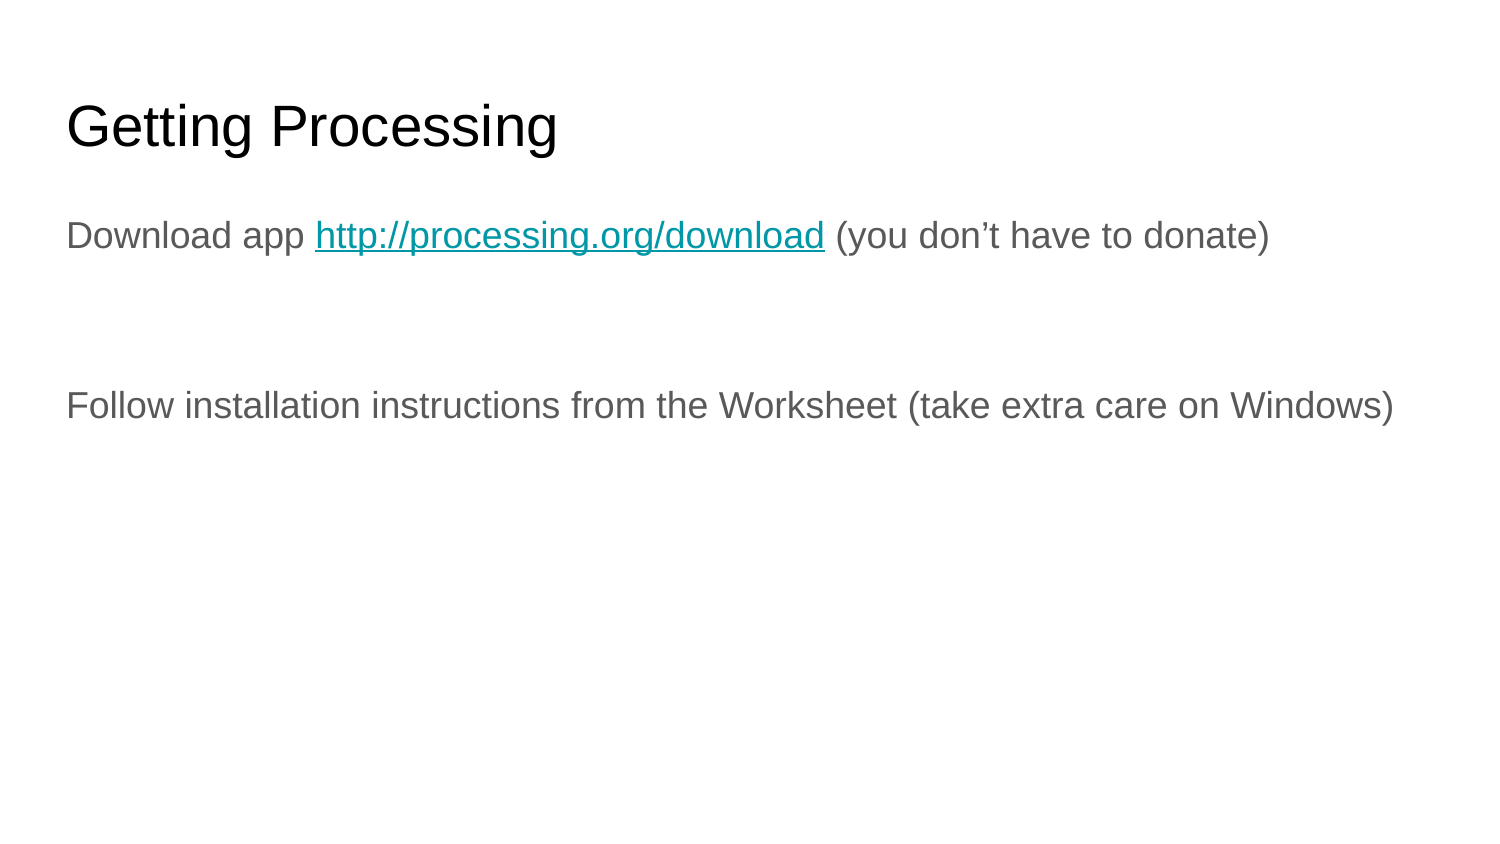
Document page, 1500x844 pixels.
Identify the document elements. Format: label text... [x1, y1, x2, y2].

list Download app http://processing.org/download (you don’t have to donate) Follow installation instructions from the Worksheet (take extra care on Windows) [51, 189, 1449, 750]
title Getting Processing [51, 72, 1449, 167]
